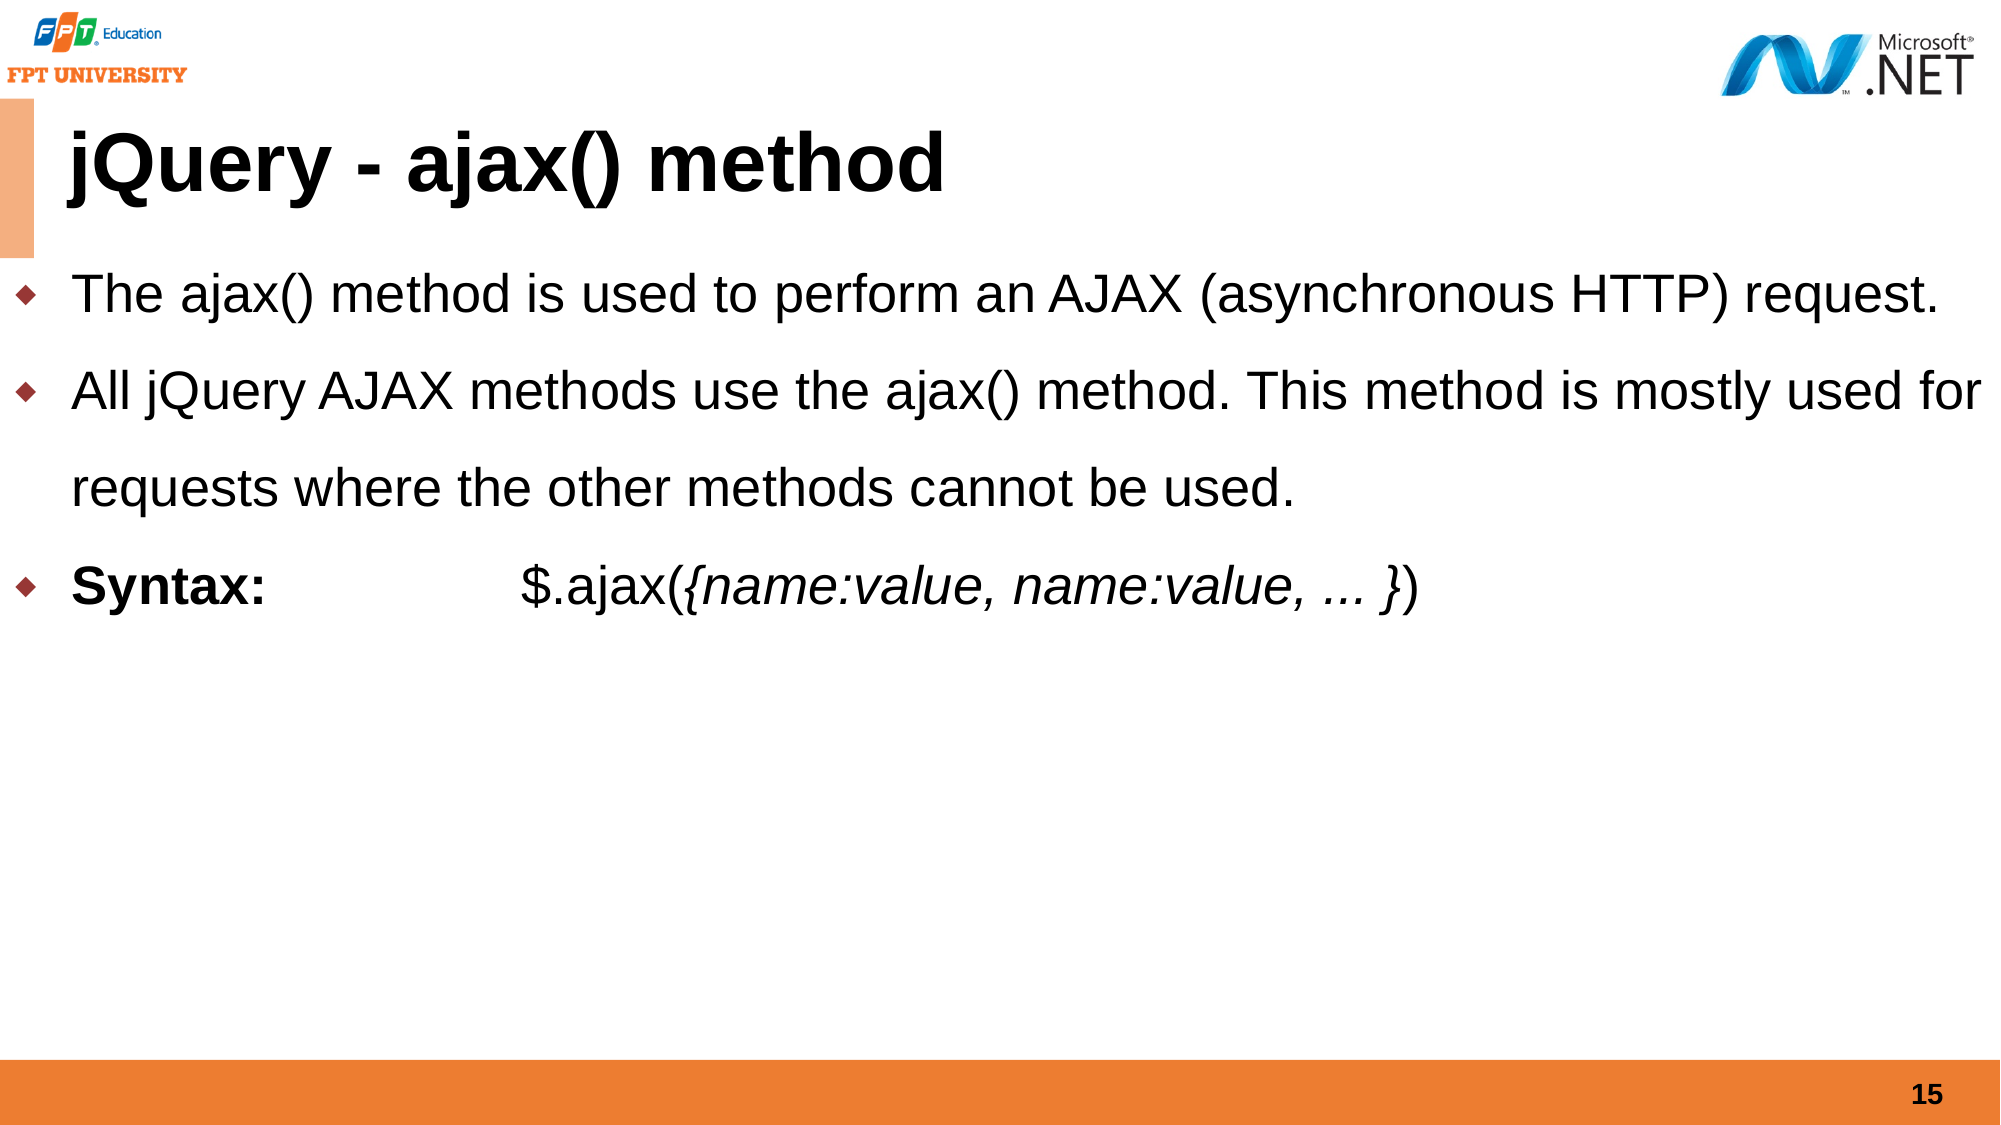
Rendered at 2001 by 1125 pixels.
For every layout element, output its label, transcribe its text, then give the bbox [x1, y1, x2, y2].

title jQuery - ajax() method [53, 111, 2000, 217]
list The ajax() method is used to perform an AJAX (asynchronous HTTP) request. All jQuery AJAX methods use the ajax() method. This method is mostly used for requests where the other methods cannot be used. Syntax: $.ajax({name:value, name:value, ... }) [0, 217, 2000, 1057]
slide_number 15 [1508, 1063, 1959, 1123]
picture [0, 0, 194, 93]
picture [1685, 0, 2001, 129]
